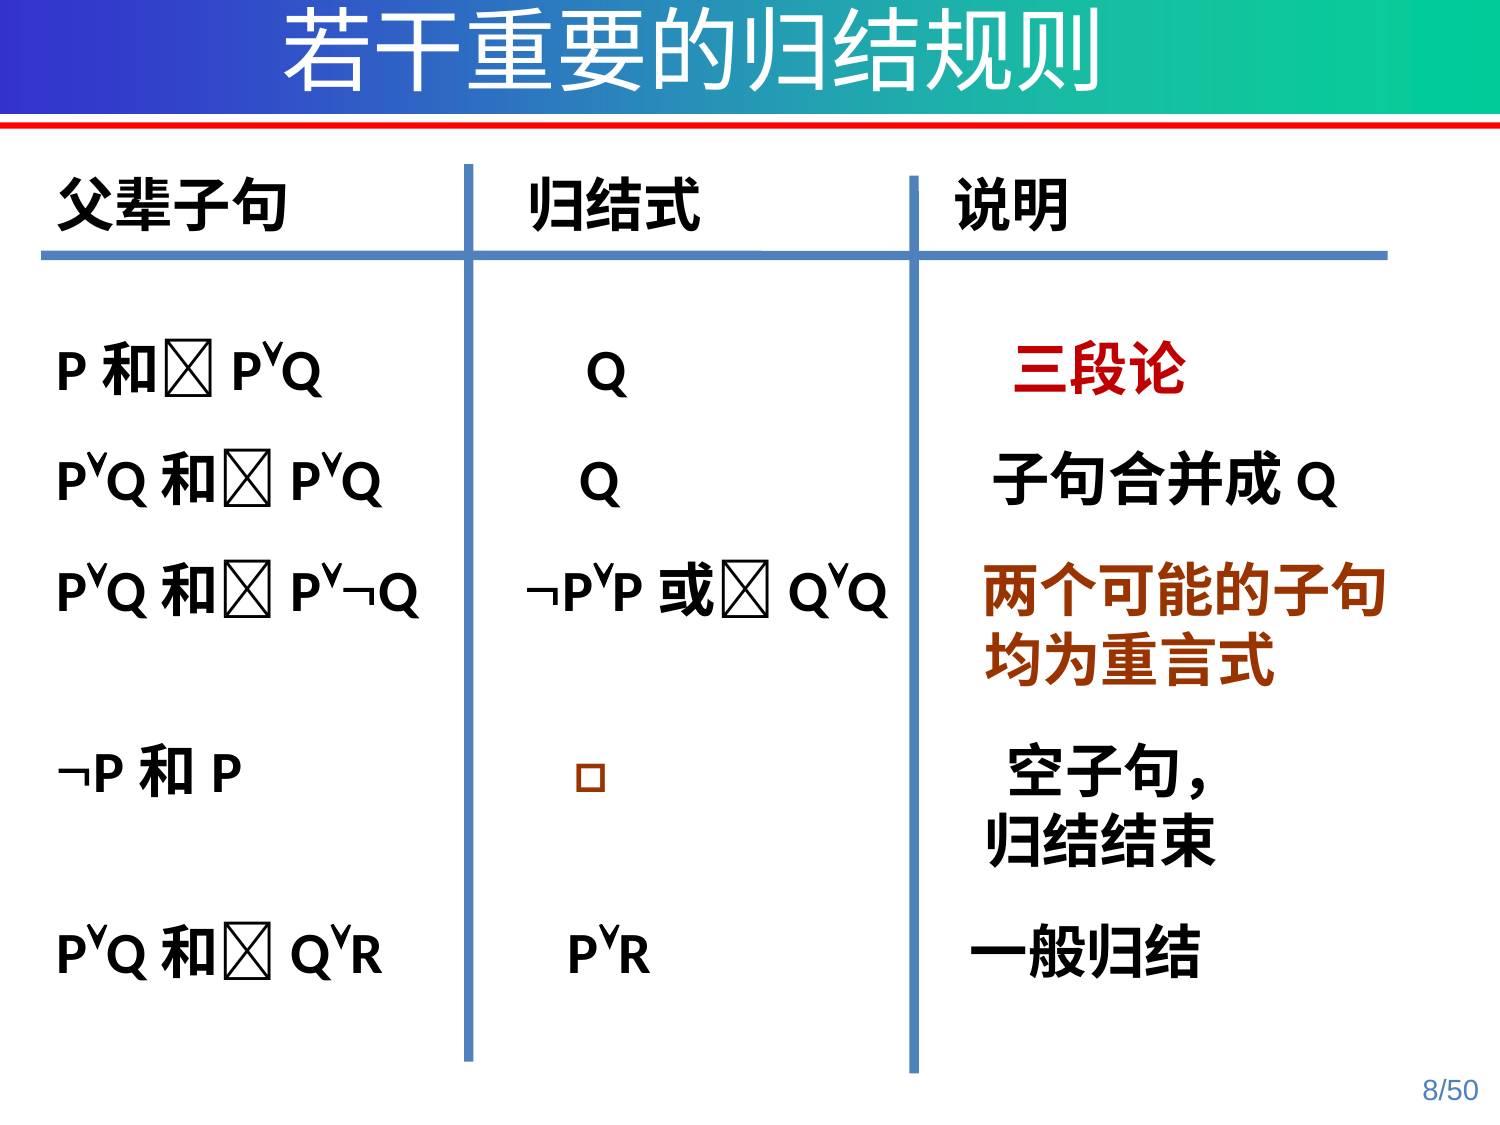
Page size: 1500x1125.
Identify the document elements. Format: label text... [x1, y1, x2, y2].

picture [0, 0, 1500, 114]
slide_number 8/50 [1143, 1063, 1495, 1125]
title 若干重要的归结规则 [29, 0, 1380, 101]
list 父辈子句 归结式 说明 P和PQ Q 三段论 PQ和PQ Q 子句合并成Q PQ和PQ PP或QQ 两个可能的子句 均为重言式 P和P □ 空子句， 归结结束 PQ和QR PR 一般归结 [41, 160, 1471, 1083]
